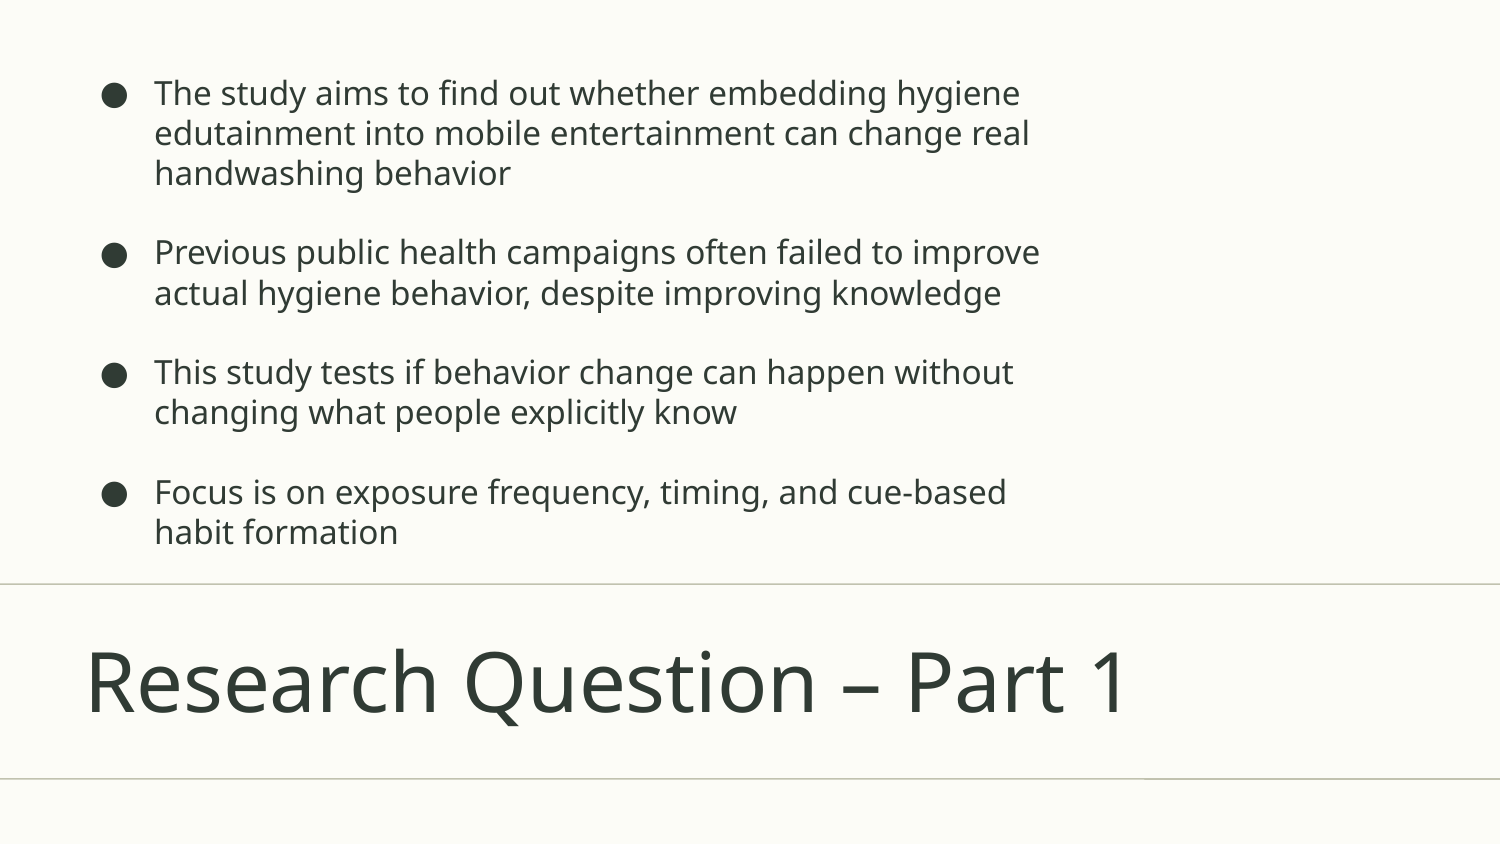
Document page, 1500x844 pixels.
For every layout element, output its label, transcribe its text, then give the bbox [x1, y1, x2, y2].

subtitle The study aims to find out whether embedding hygiene edutainment into mobile entertainment can change real handwashing behavior Previous public health campaigns often failed to improve actual hygiene behavior, despite improving knowledge This study tests if behavior change can happen without changing what people explicitly know Focus is on exposure frequency, timing, and cue-based habit formation [64, 57, 1062, 529]
title Research Question – Part 1 [69, 614, 1431, 777]
